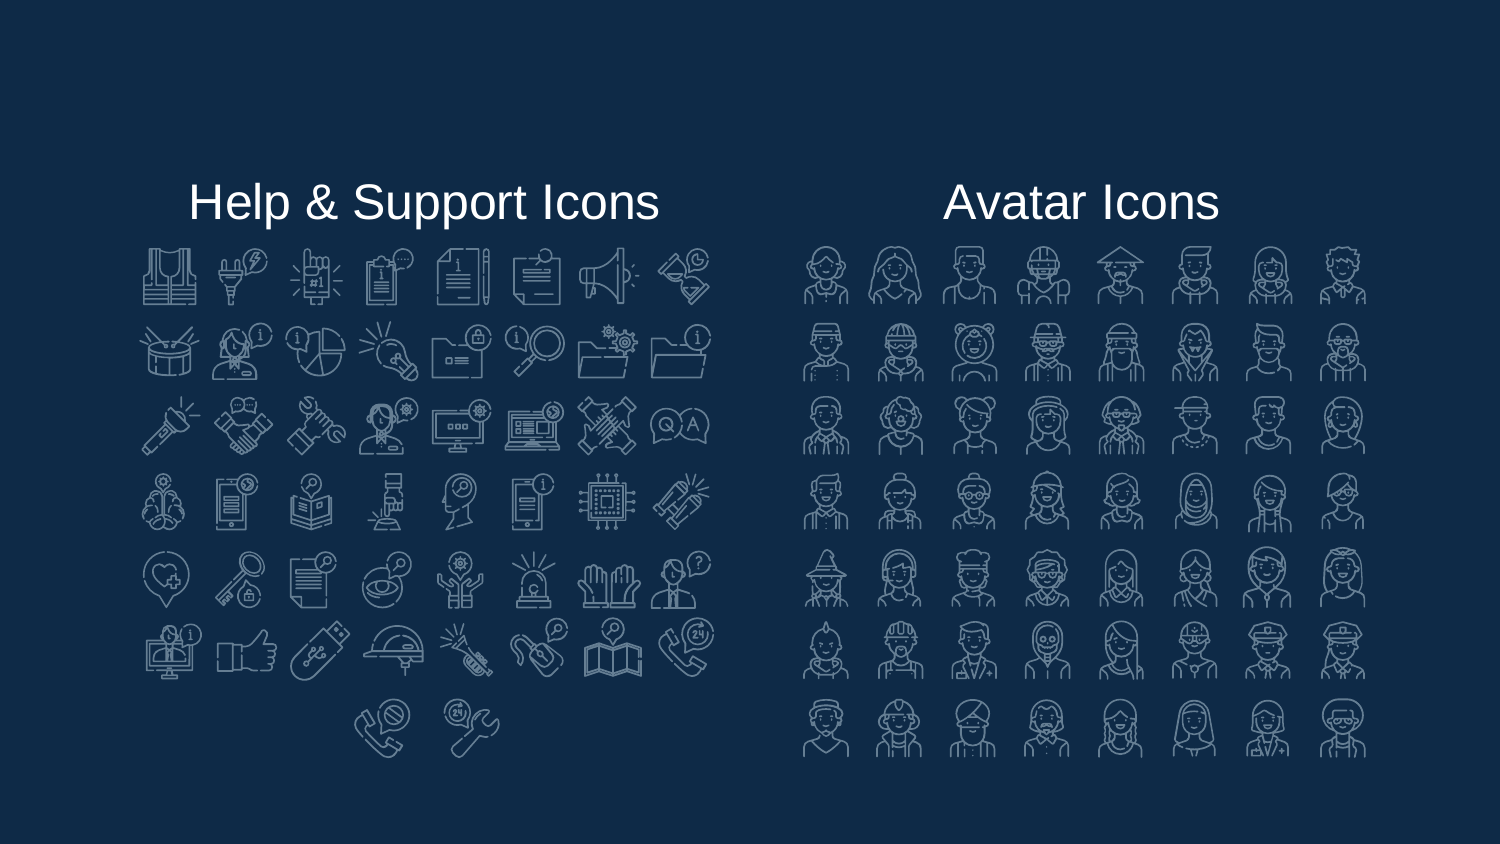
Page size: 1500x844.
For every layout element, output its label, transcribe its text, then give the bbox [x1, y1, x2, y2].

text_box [650, 550, 712, 610]
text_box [867, 245, 923, 305]
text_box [1100, 472, 1144, 530]
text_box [289, 550, 338, 609]
text_box [577, 396, 637, 456]
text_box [358, 320, 419, 382]
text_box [504, 325, 567, 378]
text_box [365, 247, 416, 306]
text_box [1174, 472, 1218, 530]
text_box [436, 550, 484, 609]
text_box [1242, 545, 1292, 609]
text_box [657, 247, 711, 306]
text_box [877, 322, 924, 382]
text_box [577, 323, 639, 379]
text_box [1319, 245, 1367, 305]
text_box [802, 620, 850, 680]
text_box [511, 472, 555, 531]
text_box [287, 396, 347, 456]
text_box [802, 698, 850, 758]
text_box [138, 326, 200, 377]
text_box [141, 472, 186, 531]
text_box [1245, 621, 1291, 680]
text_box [803, 395, 850, 455]
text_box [951, 620, 998, 680]
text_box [649, 407, 710, 445]
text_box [439, 622, 494, 677]
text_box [1024, 322, 1072, 382]
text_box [436, 247, 491, 306]
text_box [140, 395, 201, 456]
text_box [211, 322, 273, 381]
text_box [1173, 548, 1218, 608]
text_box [576, 563, 642, 609]
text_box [214, 551, 266, 609]
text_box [949, 698, 996, 758]
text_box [1319, 322, 1367, 382]
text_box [1099, 620, 1144, 681]
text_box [142, 550, 190, 609]
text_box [878, 472, 922, 530]
text_box [143, 248, 197, 306]
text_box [951, 322, 998, 382]
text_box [1245, 322, 1293, 382]
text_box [504, 400, 565, 451]
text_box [803, 322, 850, 382]
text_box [290, 472, 333, 531]
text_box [952, 472, 996, 530]
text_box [284, 325, 346, 377]
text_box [877, 548, 922, 608]
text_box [289, 247, 344, 306]
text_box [652, 472, 711, 531]
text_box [145, 623, 204, 680]
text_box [657, 617, 715, 678]
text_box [361, 551, 413, 609]
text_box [1245, 395, 1292, 455]
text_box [1099, 548, 1144, 608]
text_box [1096, 245, 1145, 305]
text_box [1098, 395, 1145, 455]
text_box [213, 396, 274, 456]
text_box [877, 620, 924, 680]
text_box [362, 624, 424, 677]
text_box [1097, 698, 1143, 759]
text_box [441, 472, 478, 531]
text_box [216, 629, 278, 672]
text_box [431, 324, 493, 379]
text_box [215, 472, 259, 531]
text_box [1172, 322, 1219, 382]
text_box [218, 247, 269, 306]
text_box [942, 245, 997, 305]
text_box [1320, 620, 1366, 680]
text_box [1172, 699, 1216, 757]
title Help & Support Icons [139, 154, 711, 234]
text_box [512, 247, 561, 306]
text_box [1024, 470, 1070, 531]
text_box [1024, 620, 1071, 680]
title Avatar Icons [797, 154, 1369, 234]
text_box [511, 550, 557, 609]
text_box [650, 323, 712, 379]
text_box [804, 245, 849, 305]
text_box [1321, 472, 1365, 530]
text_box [953, 395, 998, 455]
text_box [1171, 395, 1219, 455]
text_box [353, 698, 412, 759]
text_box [1098, 322, 1145, 382]
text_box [367, 472, 404, 531]
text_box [1319, 546, 1366, 608]
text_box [578, 247, 640, 305]
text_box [431, 398, 492, 454]
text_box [583, 617, 643, 678]
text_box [804, 548, 849, 608]
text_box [1247, 474, 1292, 533]
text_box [1246, 699, 1290, 757]
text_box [358, 396, 420, 455]
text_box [1171, 245, 1219, 305]
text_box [1025, 395, 1071, 456]
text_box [508, 617, 569, 678]
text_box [578, 473, 636, 531]
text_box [1023, 699, 1070, 758]
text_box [878, 395, 924, 456]
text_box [1025, 548, 1070, 608]
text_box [1321, 396, 1365, 455]
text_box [443, 698, 500, 759]
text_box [1248, 245, 1293, 305]
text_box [951, 548, 996, 608]
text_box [803, 472, 849, 530]
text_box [289, 620, 351, 681]
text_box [875, 698, 923, 758]
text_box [1171, 621, 1218, 680]
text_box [1319, 698, 1366, 759]
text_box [1016, 245, 1071, 305]
